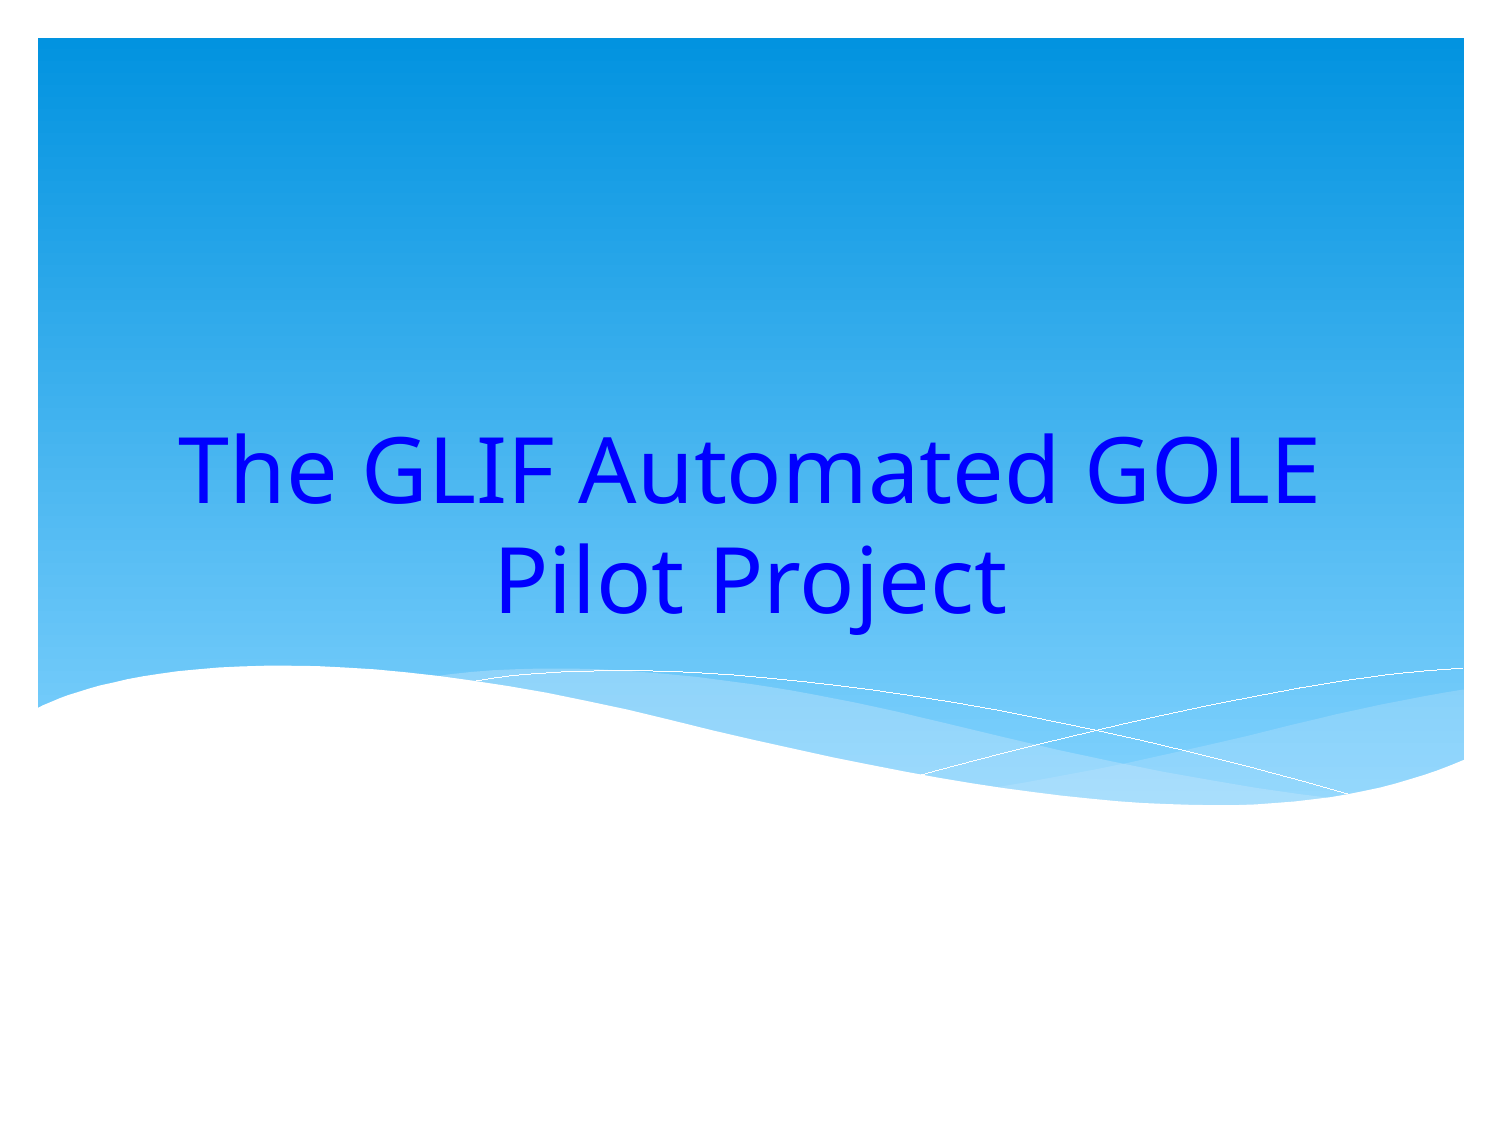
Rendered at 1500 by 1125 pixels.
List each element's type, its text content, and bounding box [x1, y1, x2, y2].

title The GLIF Automated GOLE Pilot Project [113, 404, 1389, 655]
